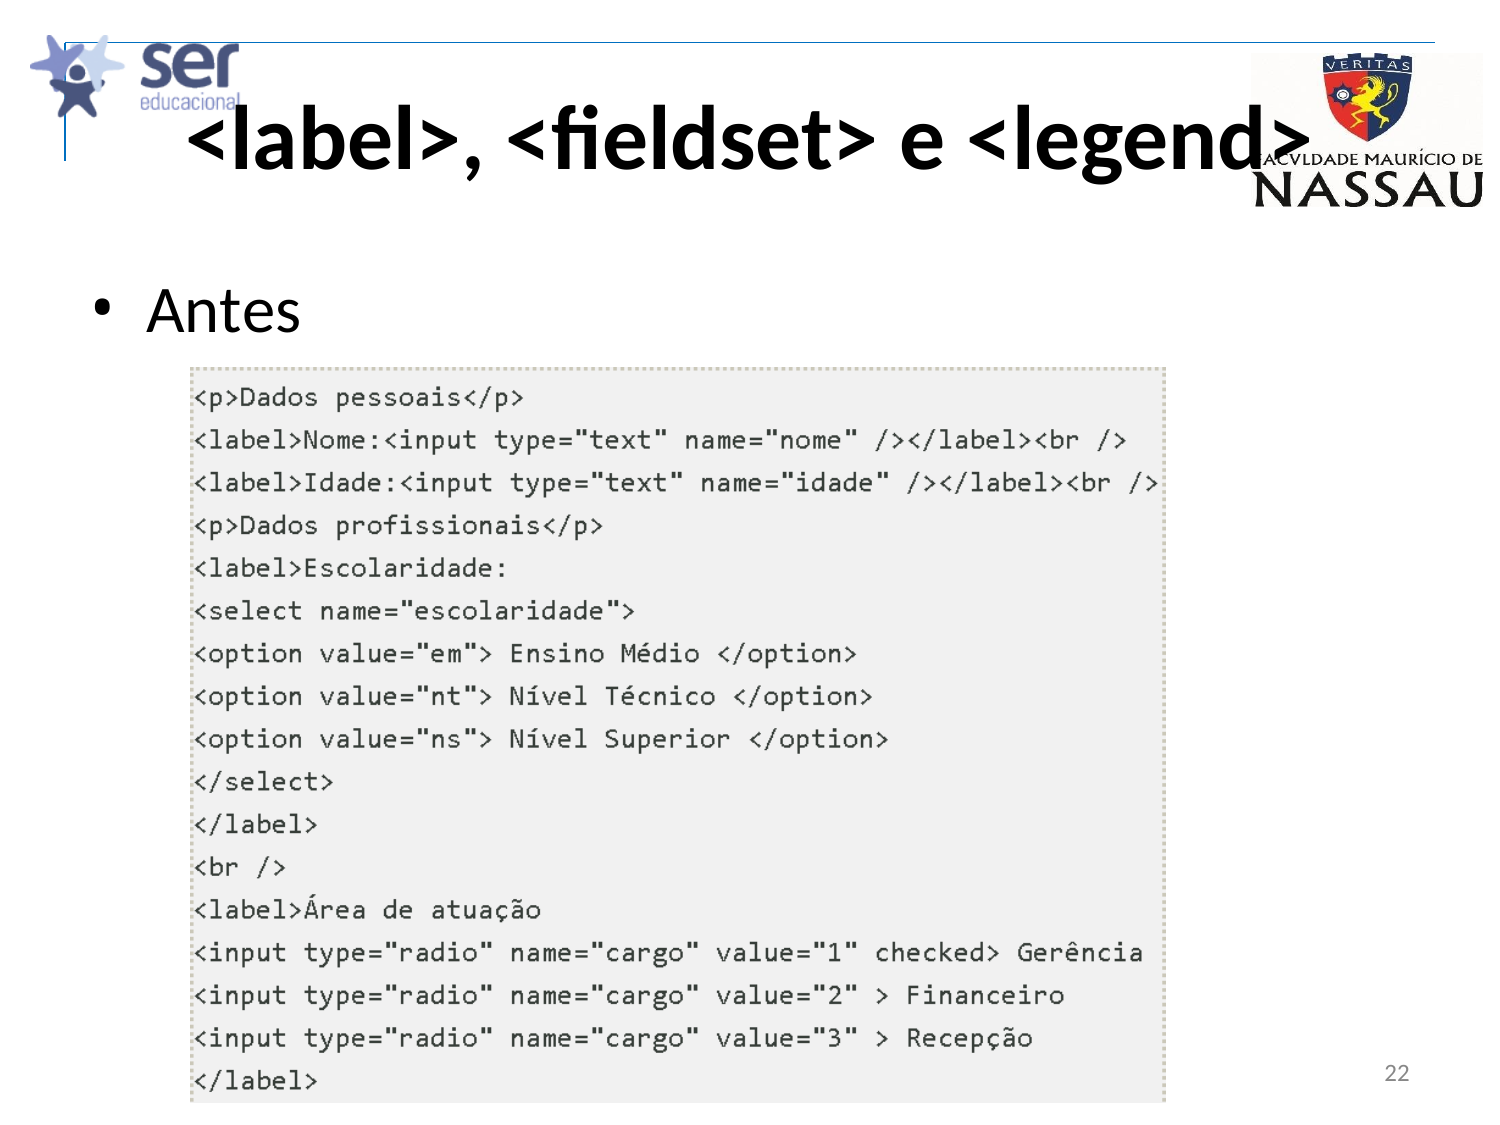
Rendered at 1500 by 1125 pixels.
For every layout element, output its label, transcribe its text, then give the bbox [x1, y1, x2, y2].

text_box Antes [87, 263, 303, 346]
picture [1251, 53, 1483, 207]
title <label>, <fieldset> e <legend> [182, 75, 1318, 266]
picture [30, 35, 242, 120]
text_box 22 [1378, 1060, 1417, 1087]
picture [190, 366, 1167, 1103]
